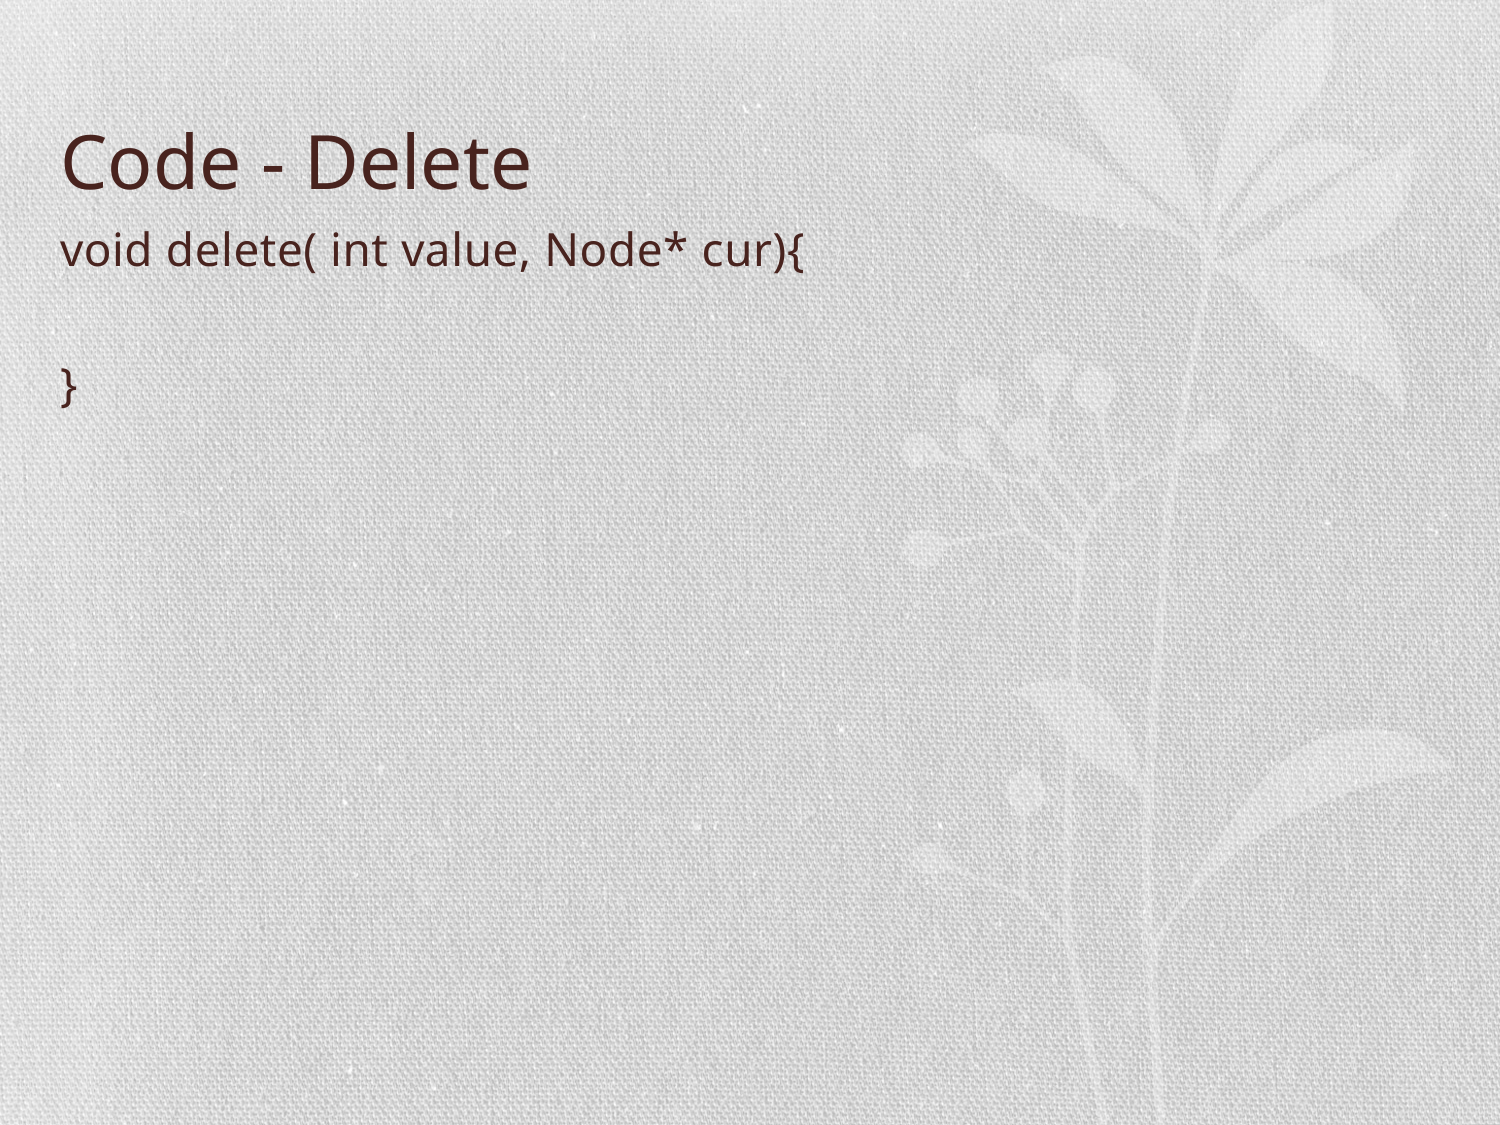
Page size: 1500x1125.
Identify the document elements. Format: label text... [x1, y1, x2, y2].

title Code - Delete [45, 37, 1455, 213]
list void delete( int value, Node* cur){ } [45, 213, 1455, 1023]
